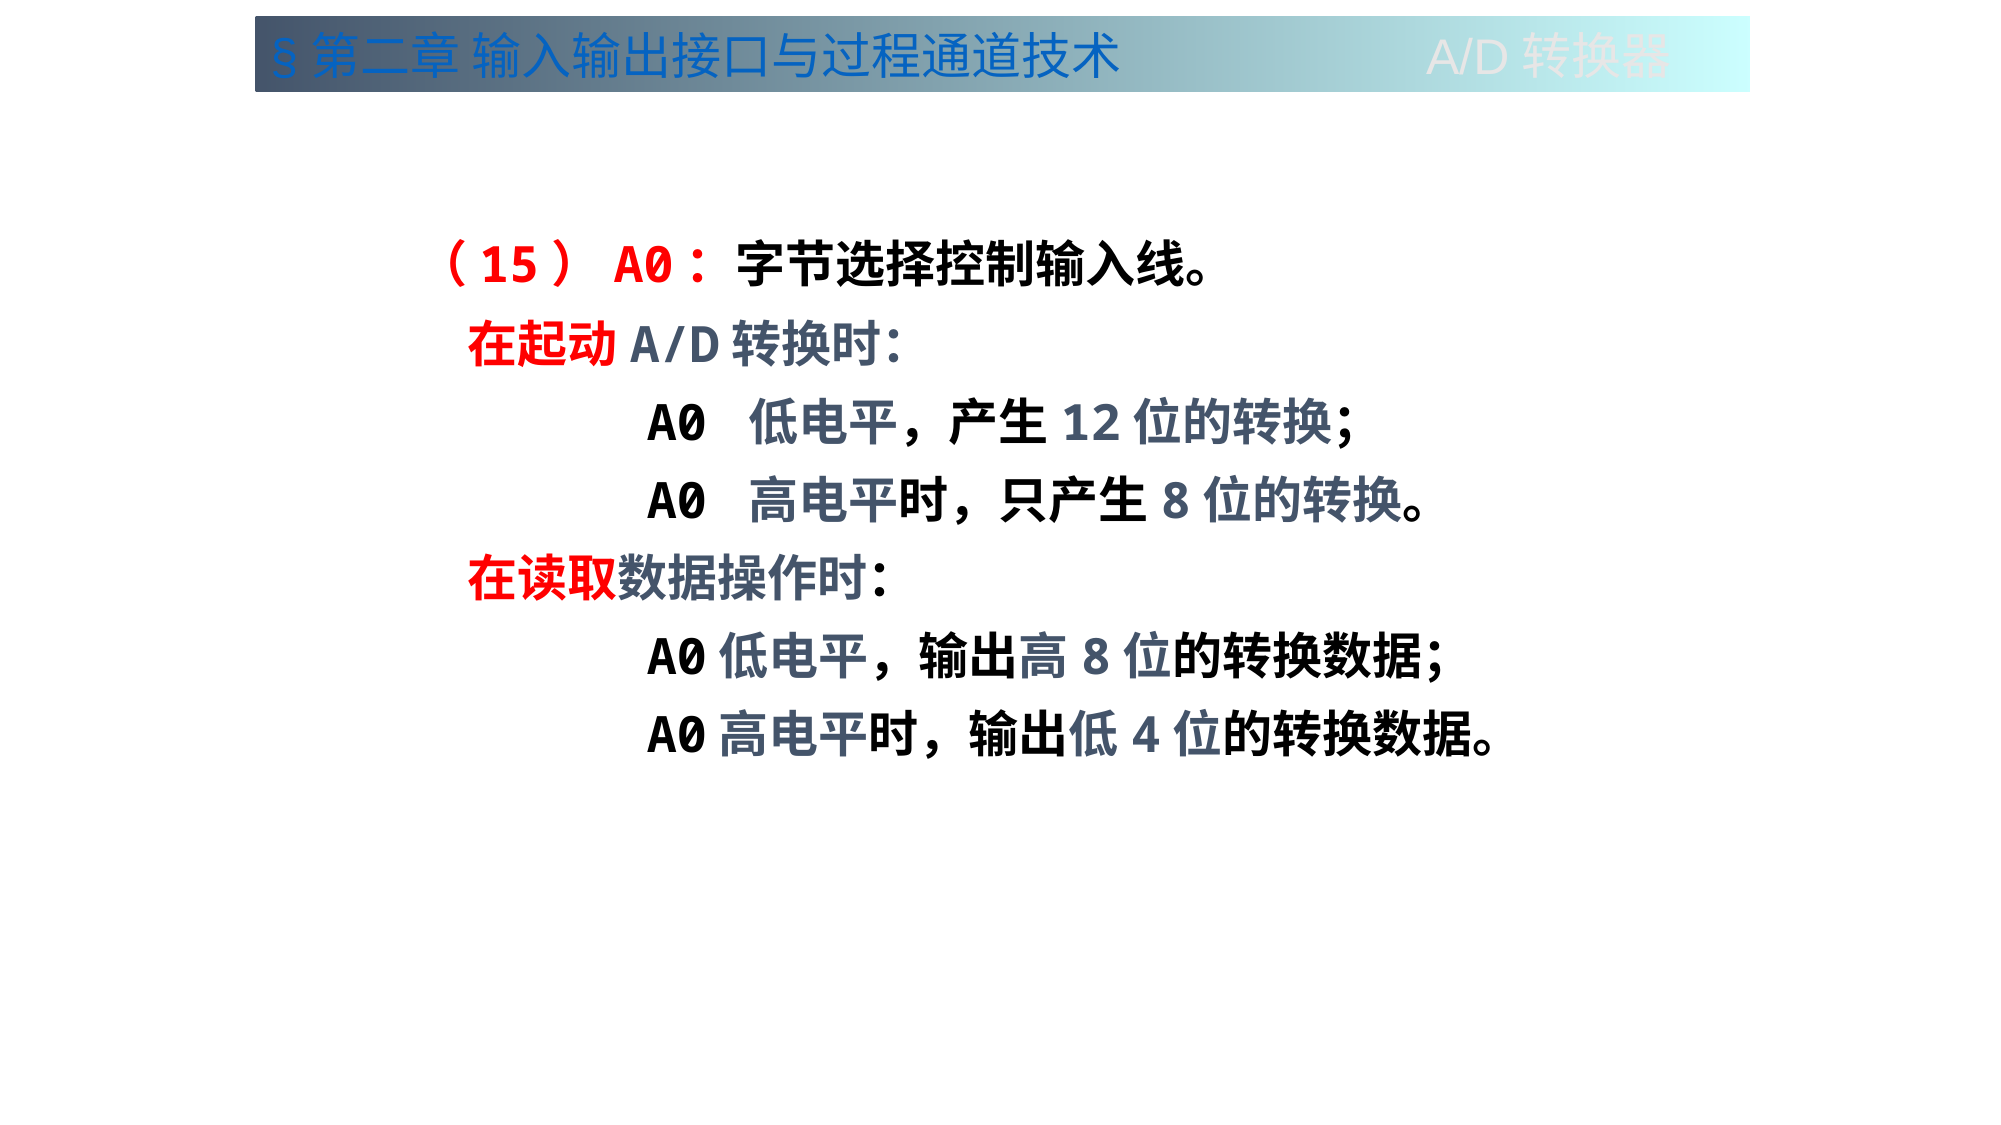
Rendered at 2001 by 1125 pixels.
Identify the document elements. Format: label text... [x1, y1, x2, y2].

text_box §第二章 输入输出接口与过程通道技术 A/D转换器 [255, 16, 1750, 92]
text_box （15）A0：字节选择控制输入线。 在起动A/D转换时： A0 低电平，产生12位的转换； A0 高电平时，只产生8位的转换。 在读取数据操作时： A0低电平，输出高8位的转换数据； A0高电平时，输出低4位的转换数据。 [362, 196, 1672, 770]
